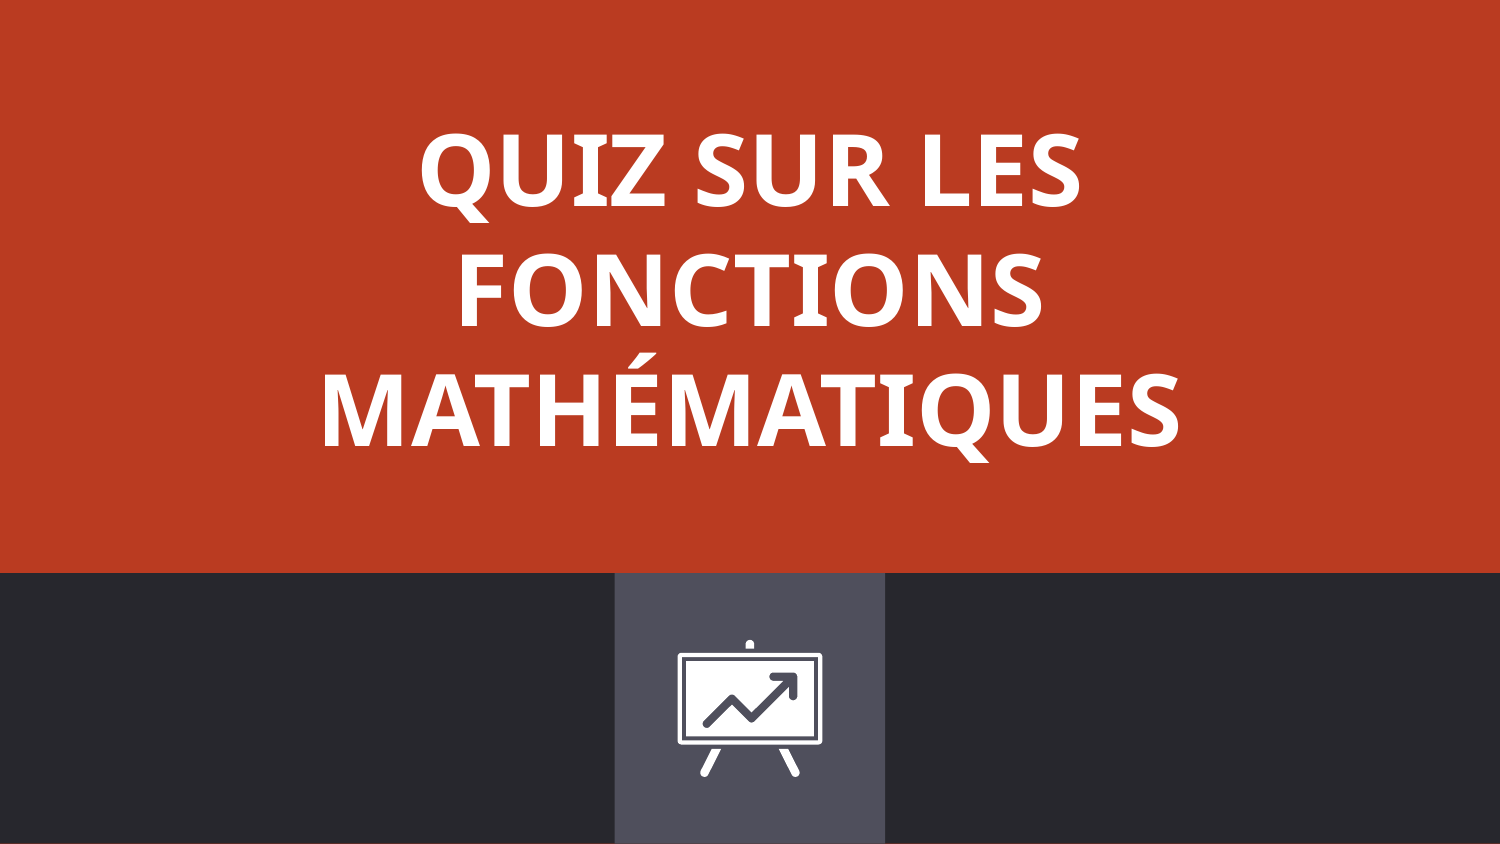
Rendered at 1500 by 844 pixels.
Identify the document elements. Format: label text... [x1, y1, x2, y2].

title QUIZ SUR LES FONCTIONS MATHÉMATIQUES [161, 0, 1339, 574]
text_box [677, 639, 823, 778]
